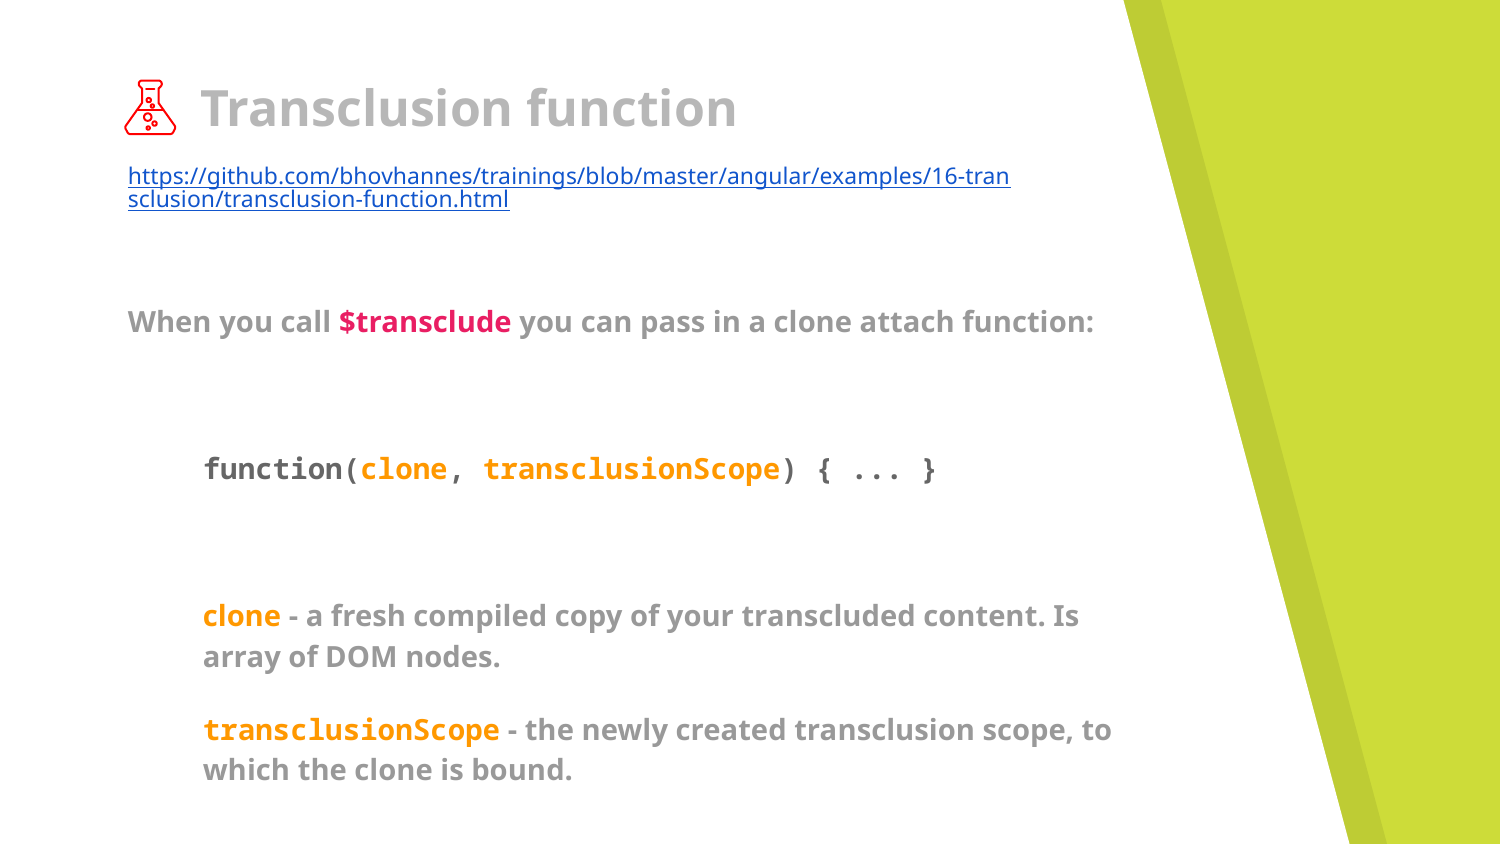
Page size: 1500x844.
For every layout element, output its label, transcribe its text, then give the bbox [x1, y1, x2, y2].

title Transclusion function [185, 84, 1143, 152]
text_box https://github.com/bhovhannes/trainings/blob/master/angular/examples/16-transclusion/transclusion-function.html [112, 146, 1037, 228]
text_box When you call $transclude you can pass in a clone attach function: function(clone, transclusionScope) { ... } clone - a fresh compiled copy of your transcluded content. Is array of DOM nodes. transclusionScope - the newly created transclusion scope, to which the clone is bound. [112, 283, 1158, 748]
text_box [125, 80, 176, 135]
